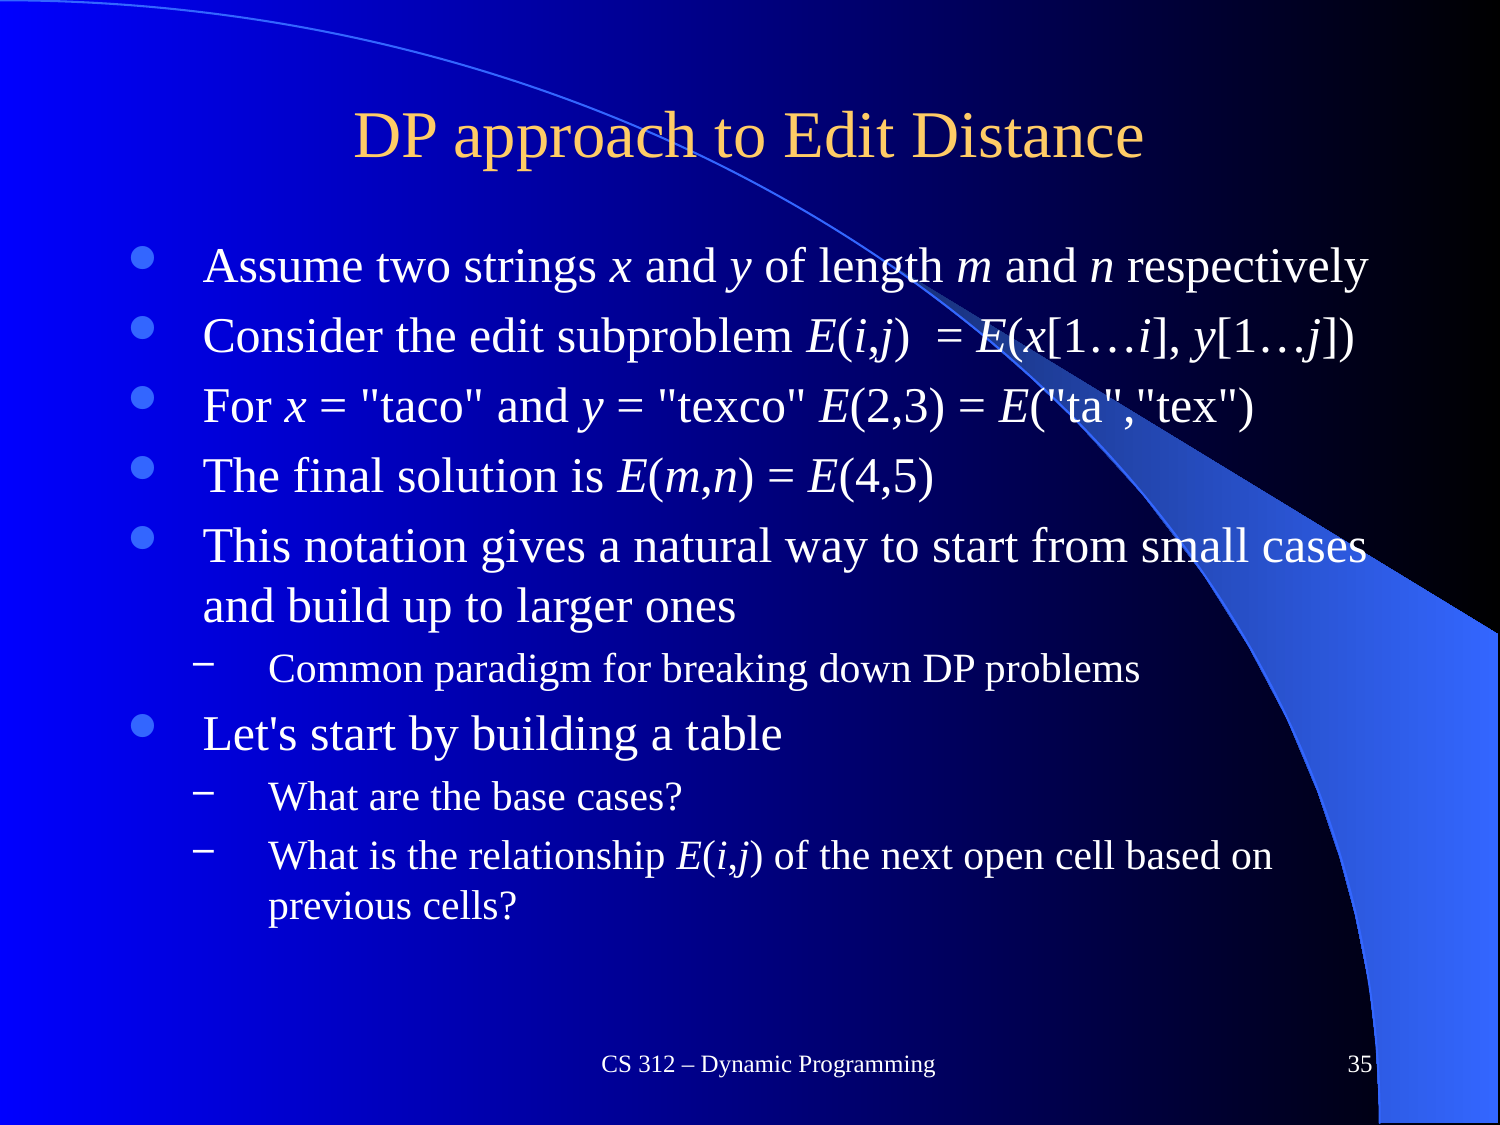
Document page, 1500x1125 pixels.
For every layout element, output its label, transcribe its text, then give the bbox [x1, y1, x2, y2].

list Assume two strings x and y of length m and n respectively Consider the edit subproblem E(i,j) = E(x[1…i], y[1…j]) For x = "taco" and y = "texco" E(2,3) = E("ta","tex") The final solution is E(m,n) = E(4,5) This notation gives a natural way to start from small cases and build up to larger ones Common paradigm for breaking down DP problems Let's start by building a table What are the base cases? What is the relationship E(i,j) of the next open cell based on previous cells? [112, 224, 1413, 1001]
footer CS 312 – Dynamic Programming [474, 1024, 1063, 1101]
slide_number 35 [1074, 1024, 1388, 1101]
title DP approach to Edit Distance [112, 62, 1388, 201]
